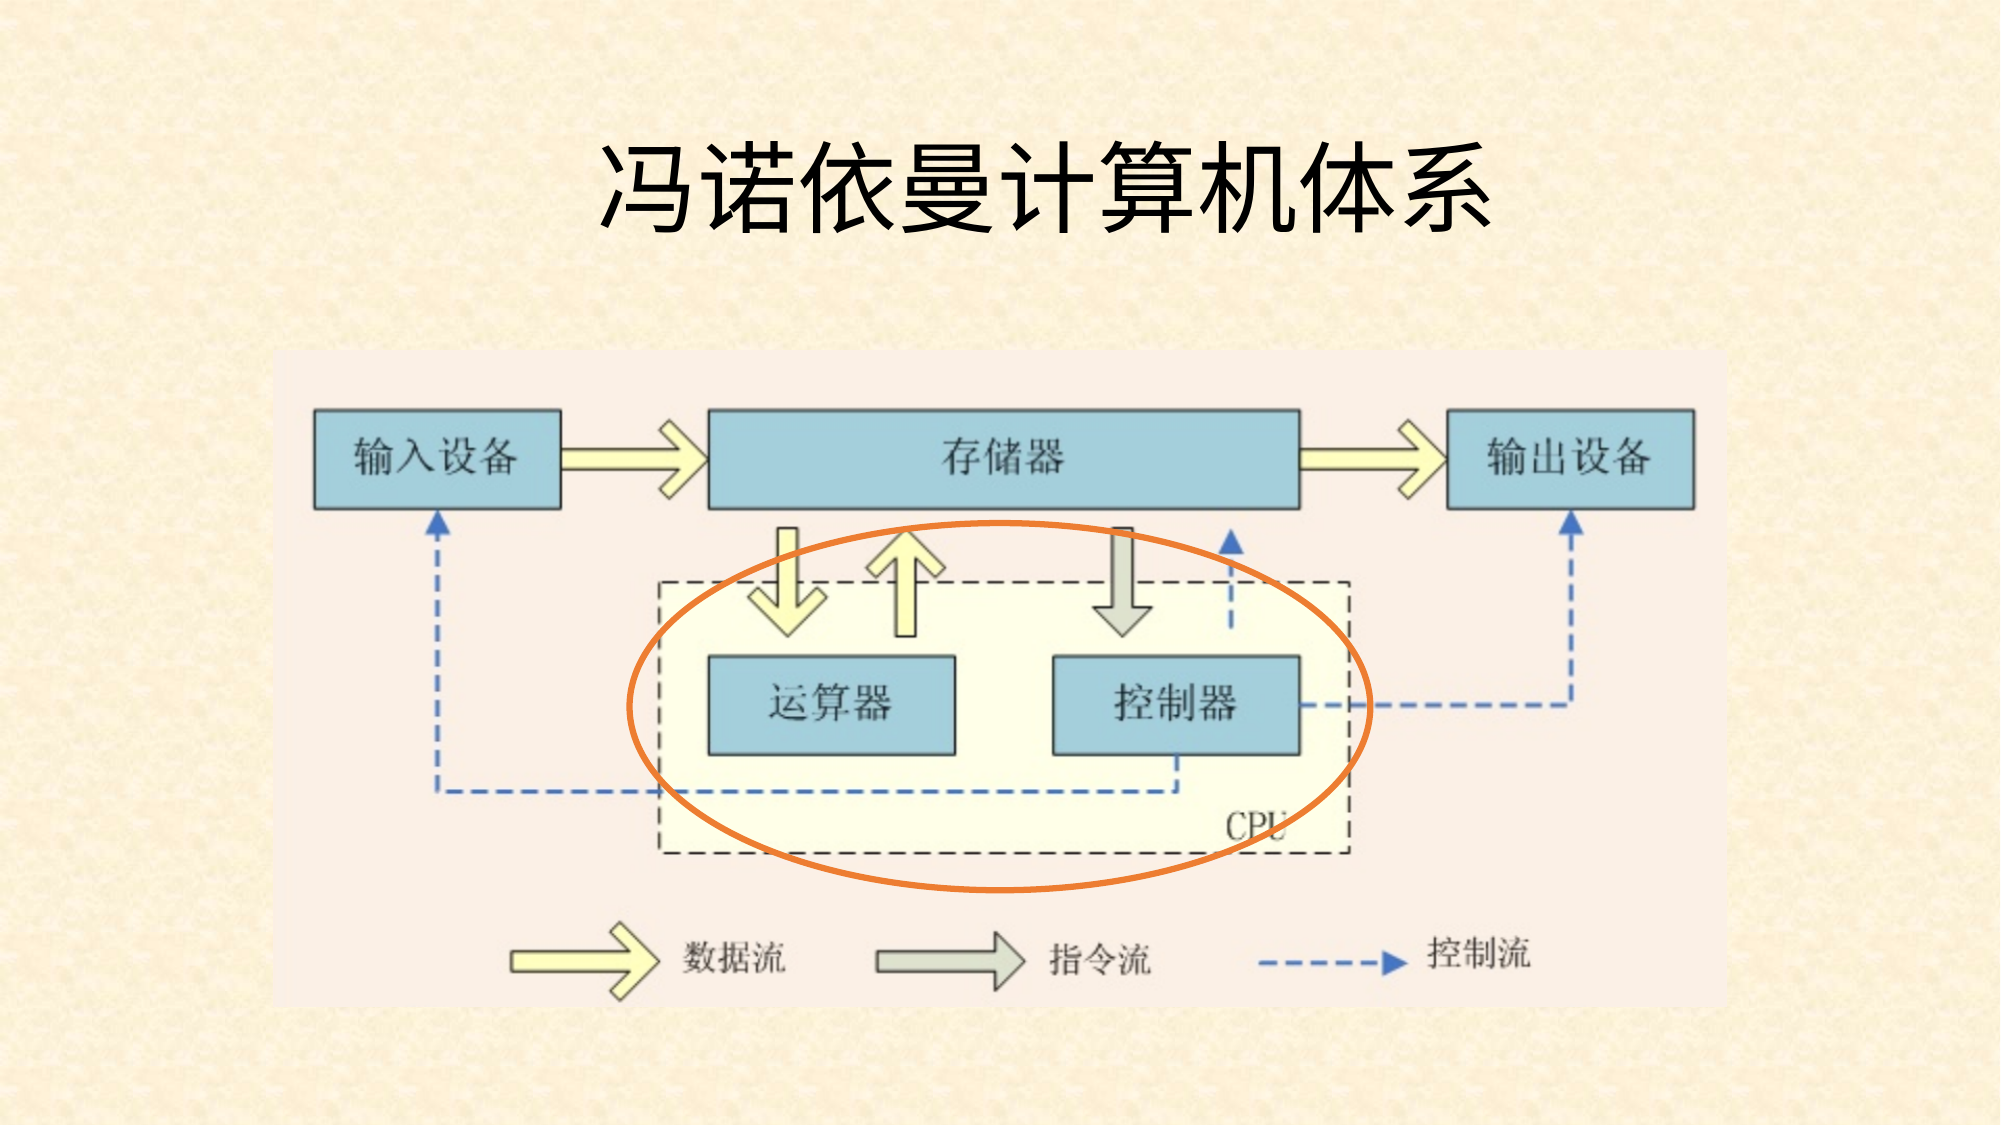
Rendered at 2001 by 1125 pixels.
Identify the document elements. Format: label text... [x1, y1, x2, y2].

picture [0, 0, 2001, 1125]
text_box 冯诺依曼计算机体系 [413, 118, 1683, 253]
